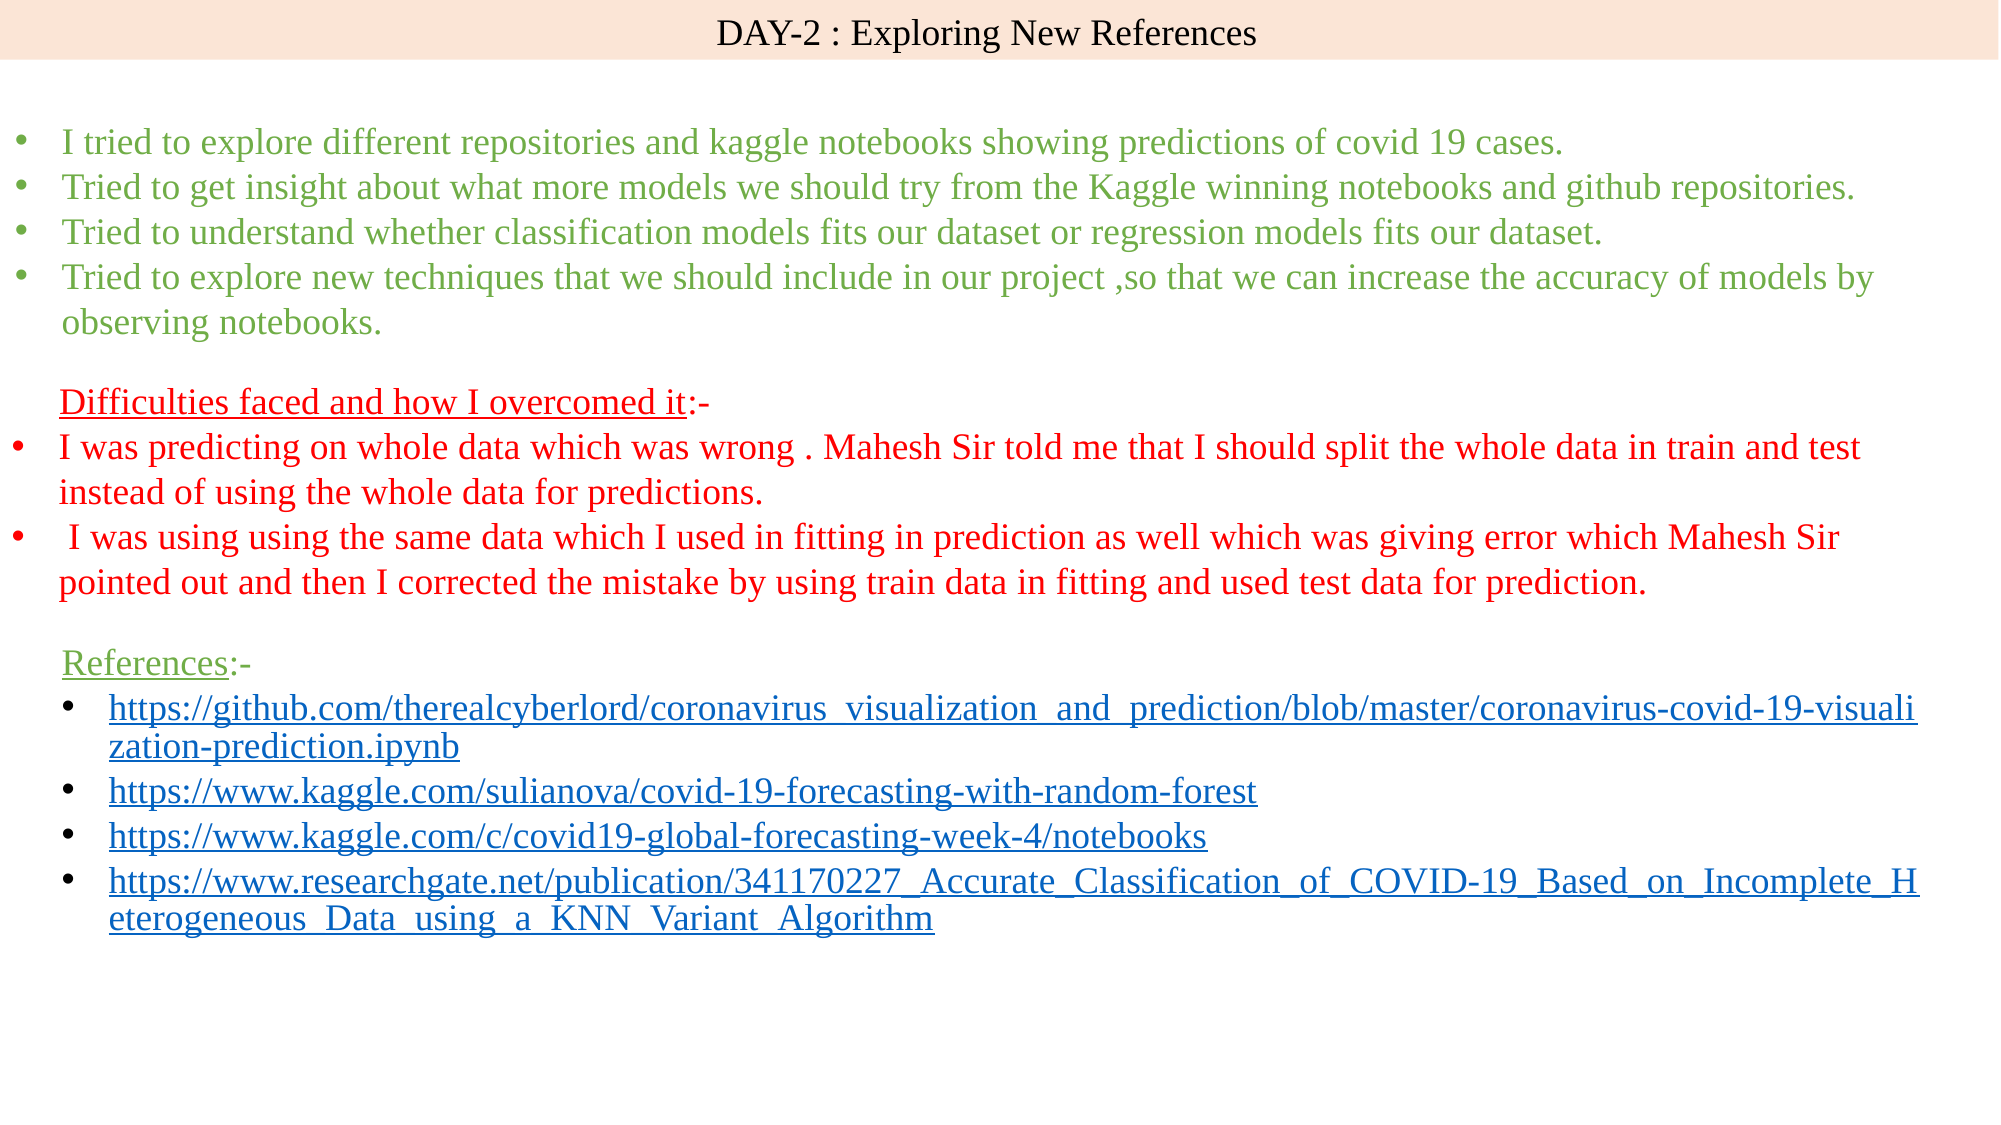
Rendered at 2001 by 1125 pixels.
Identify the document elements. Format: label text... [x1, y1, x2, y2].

text_box DAY-2 : Exploring New References [0, 0, 1999, 60]
text_box Difficulties faced and how I overcomed it:- I was predicting on whole data which was wrong . Mahesh Sir told me that I should split the whole data in train and test instead of using the whole data for predictions. I was using using the same data which I used in fitting in prediction as well which was giving error which Mahesh Sir pointed out and then I corrected the mistake by using train data in fitting and used test data for prediction. [0, 370, 1896, 610]
text_box I tried to explore different repositories and kaggle notebooks showing predictions of covid 19 cases. Tried to get insight about what more models we should try from the Kaggle winning notebooks and github repositories. Tried to understand whether classification models fits our dataset or regression models fits our dataset. Tried to explore new techniques that we should include in our project ,so that we can increase the accuracy of models by observing notebooks. [0, 109, 2000, 350]
text_box References:- https://github.com/therealcyberlord/coronavirus_visualization_and_prediction/blob/master/coronavirus-covid-19-visualization-prediction.ipynb https://www.kaggle.com/sulianova/covid-19-forecasting-with-random-forest https://www.kaggle.com/c/covid19-global-forecasting-week-4/notebooks https://www.researchgate.net/publication/341170227_Accurate_Classification_of_COVID-19_Based_on_Incomplete_Heterogeneous_Data_using_a_KNN_Variant_Algorithm [46, 631, 1946, 871]
